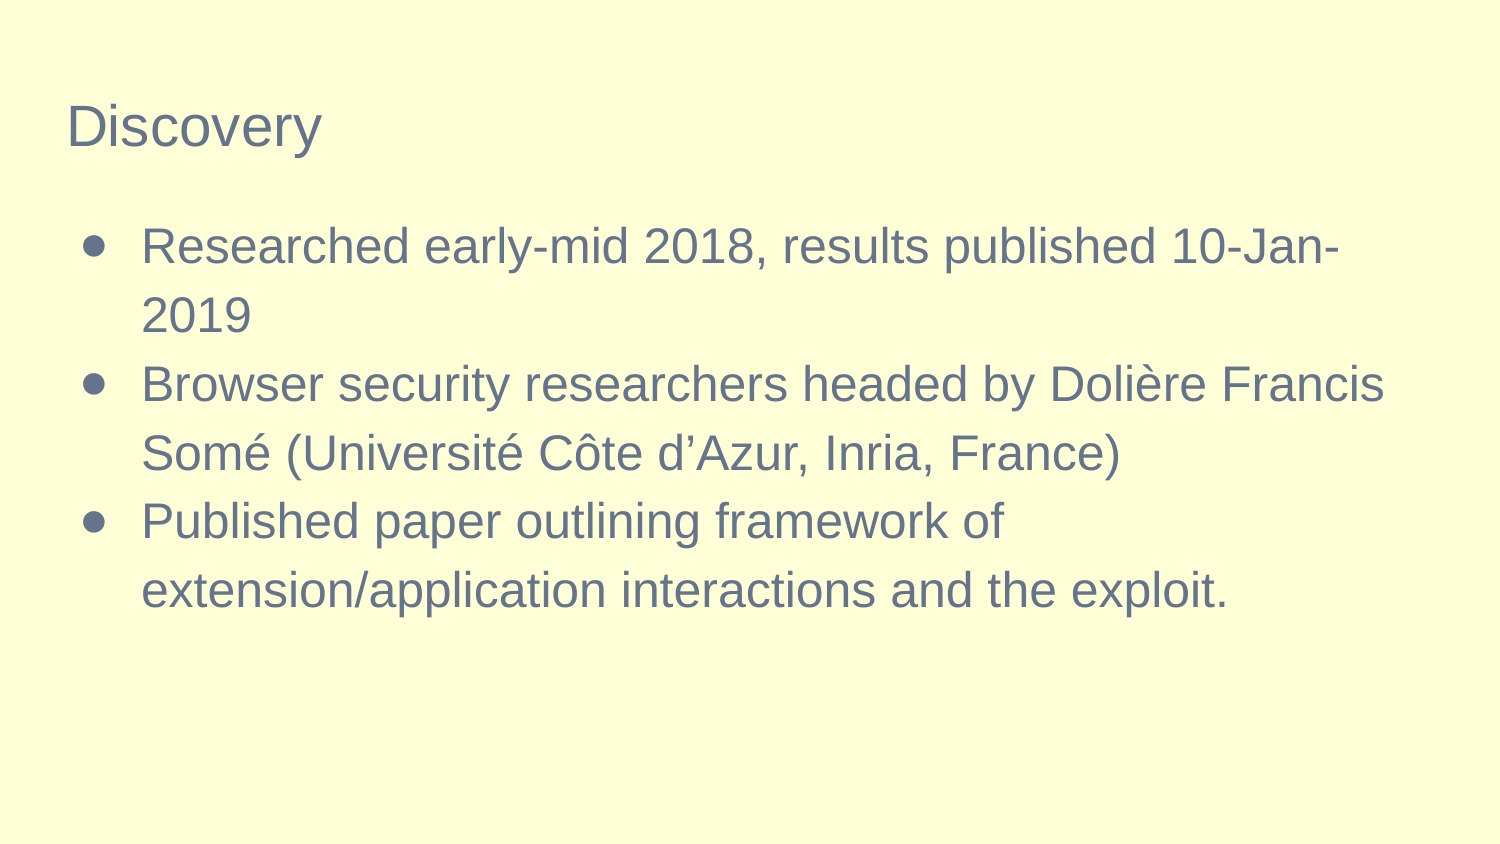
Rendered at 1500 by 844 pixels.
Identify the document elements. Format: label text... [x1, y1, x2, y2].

title Discovery [51, 72, 1449, 167]
list Researched early-mid 2018, results published 10-Jan-2019 Browser security researchers headed by Dolière Francis Somé (Université Côte d’Azur, Inria, France) Published paper outlining framework of extension/application interactions and the exploit. [51, 189, 1449, 750]
